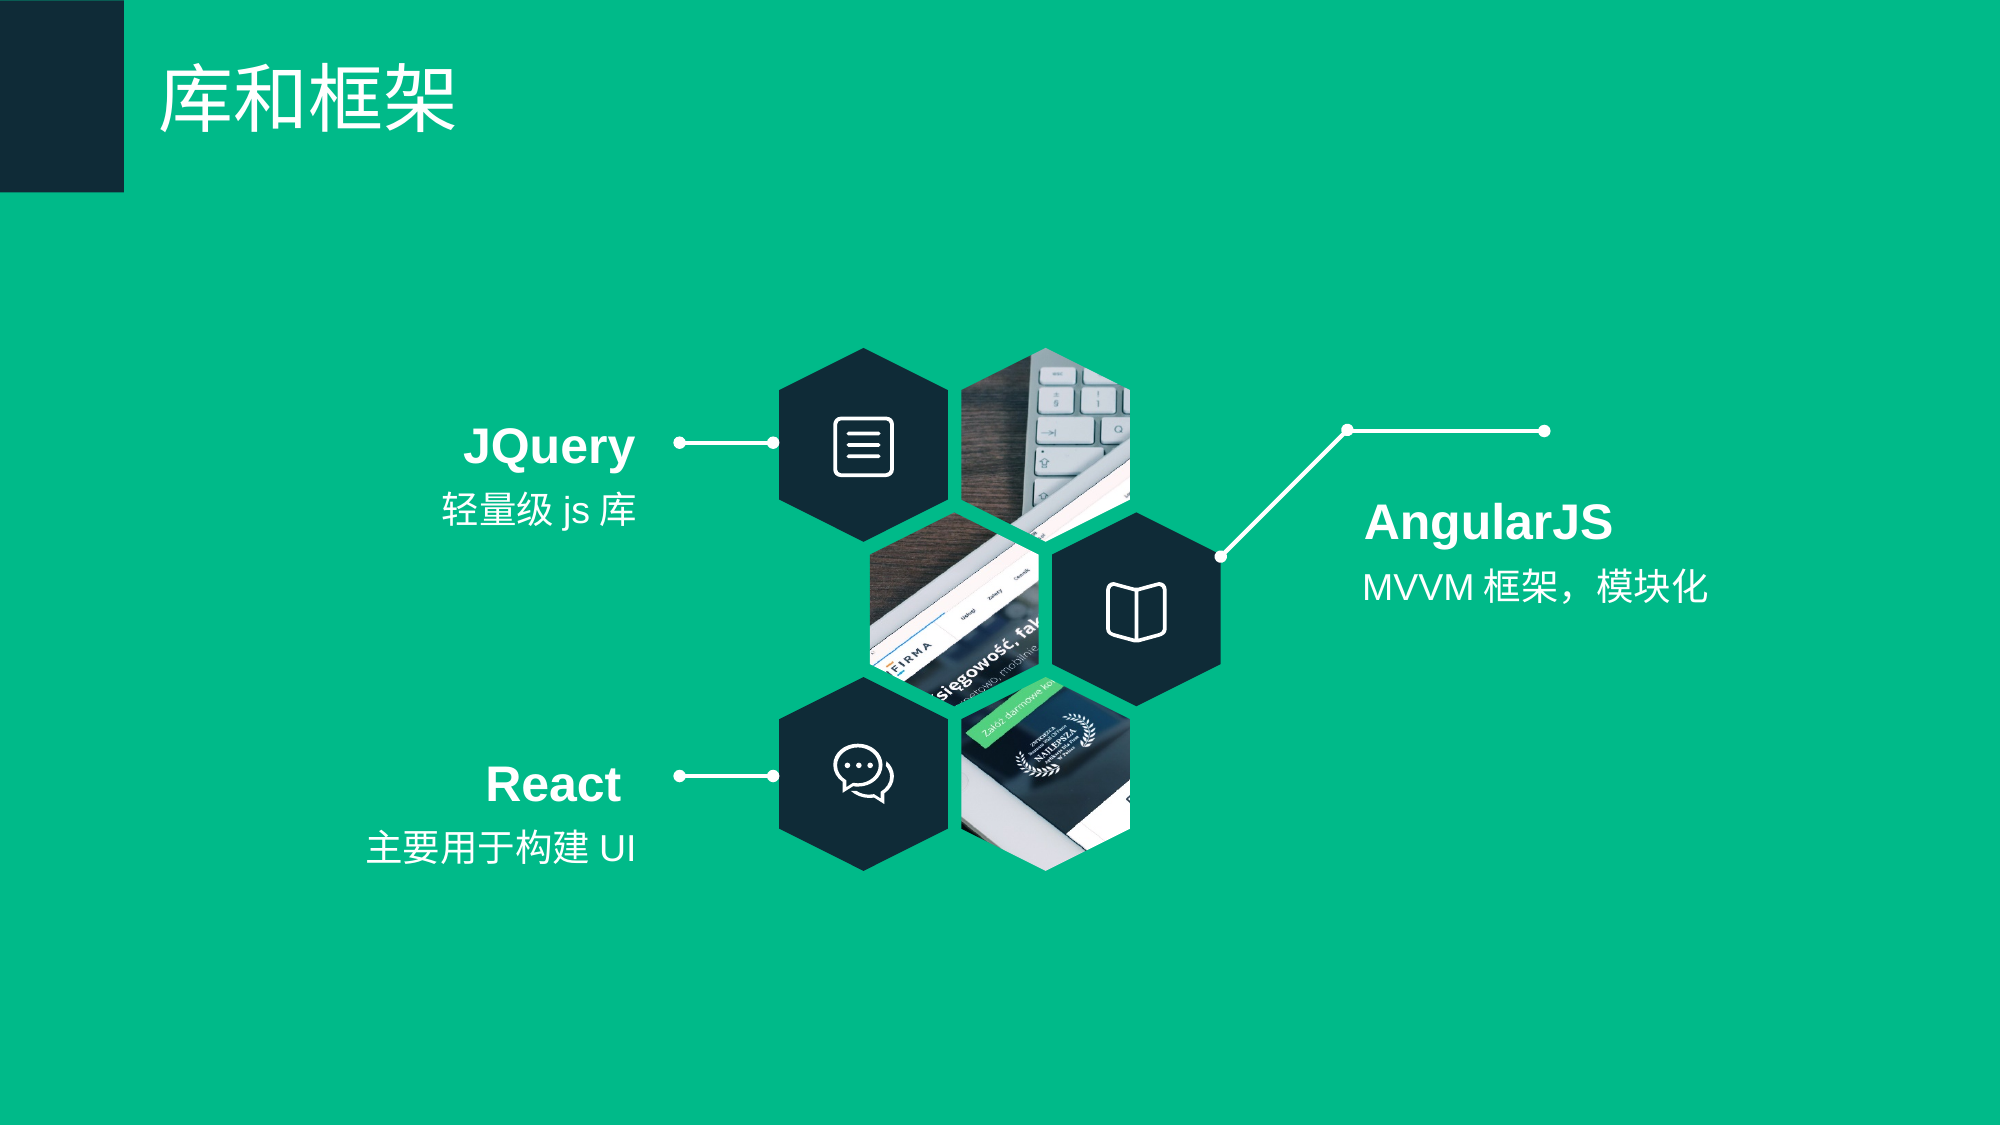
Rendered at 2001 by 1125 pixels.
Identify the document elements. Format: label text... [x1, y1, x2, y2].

text_box [1051, 511, 1222, 708]
text_box 主要用于构建UI [119, 816, 652, 876]
text_box [1106, 582, 1167, 643]
text_box React [470, 743, 651, 819]
text_box [833, 743, 883, 793]
text_box [778, 346, 949, 543]
text_box [833, 416, 894, 478]
text_box [850, 761, 894, 805]
text_box 轻量级js库 [119, 478, 652, 538]
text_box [1220, 429, 1348, 557]
picture [869, 347, 1130, 871]
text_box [0, 0, 680, 193]
text_box [778, 675, 949, 873]
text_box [1347, 482, 1880, 616]
text_box JQuery [448, 405, 651, 481]
